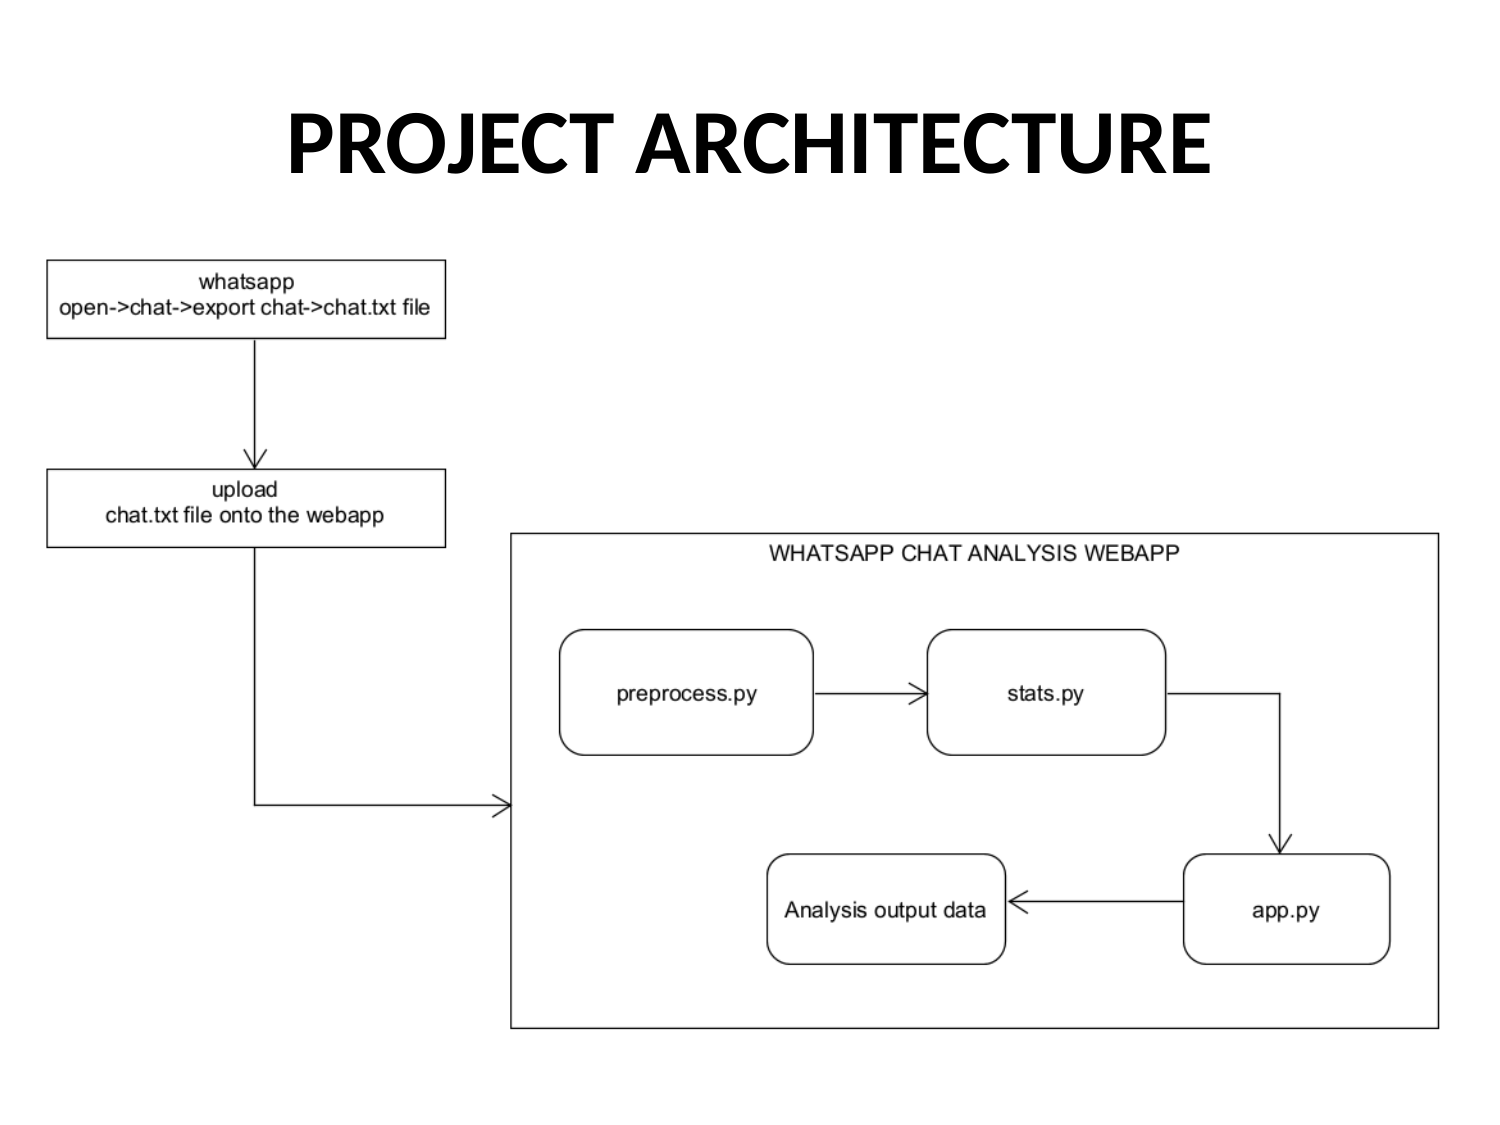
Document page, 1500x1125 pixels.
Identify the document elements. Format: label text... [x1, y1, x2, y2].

text_box PROJECT ARCHITECTURE [271, 74, 1229, 199]
picture [34, 243, 1466, 1051]
